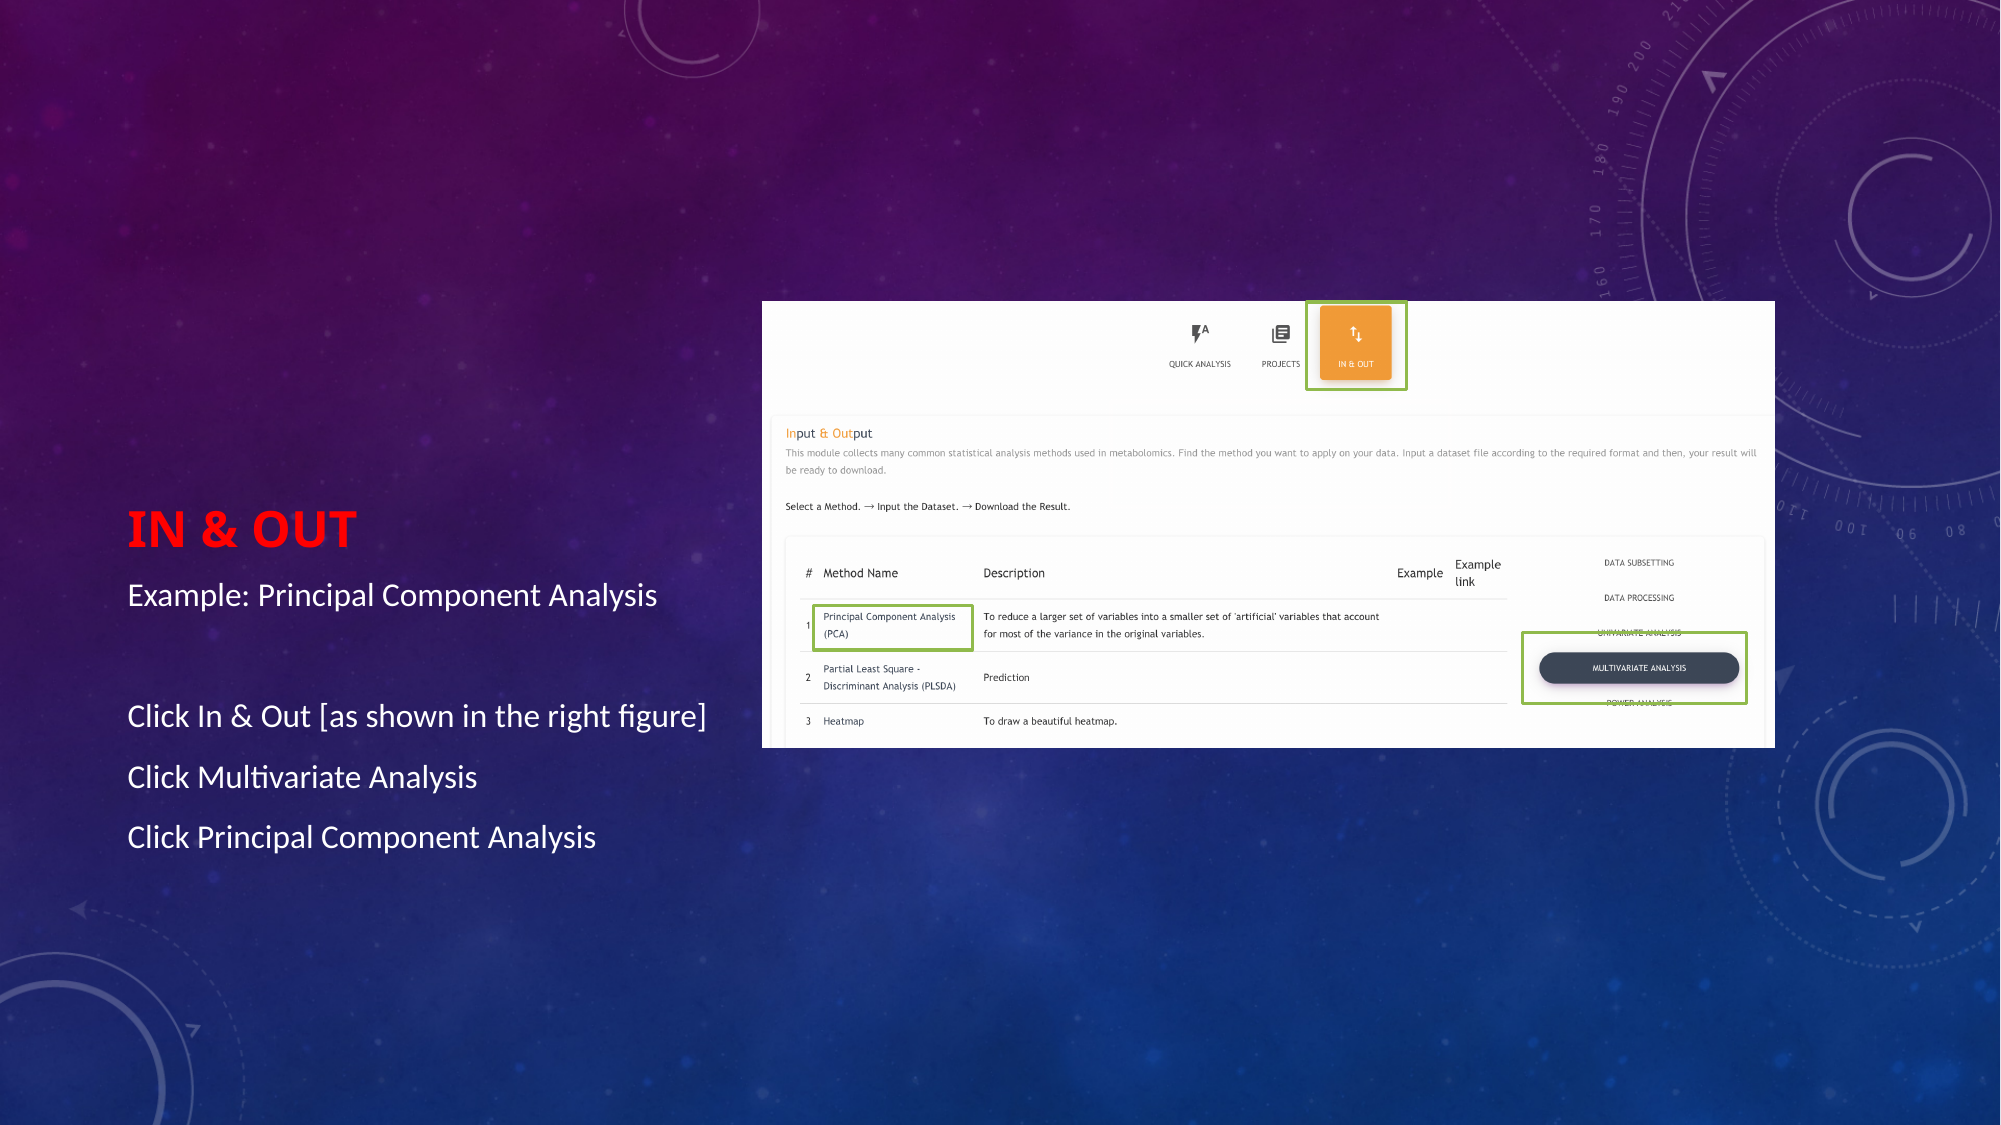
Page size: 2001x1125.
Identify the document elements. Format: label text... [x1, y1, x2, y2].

picture [0, 0, 2001, 1125]
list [762, 301, 1775, 749]
list Example: Principal Component Analysis Click In & Out [as shown in the right figure] Click Multivariate Analysis Click Principal Component Analysis [112, 565, 783, 904]
title In & out [112, 340, 717, 565]
